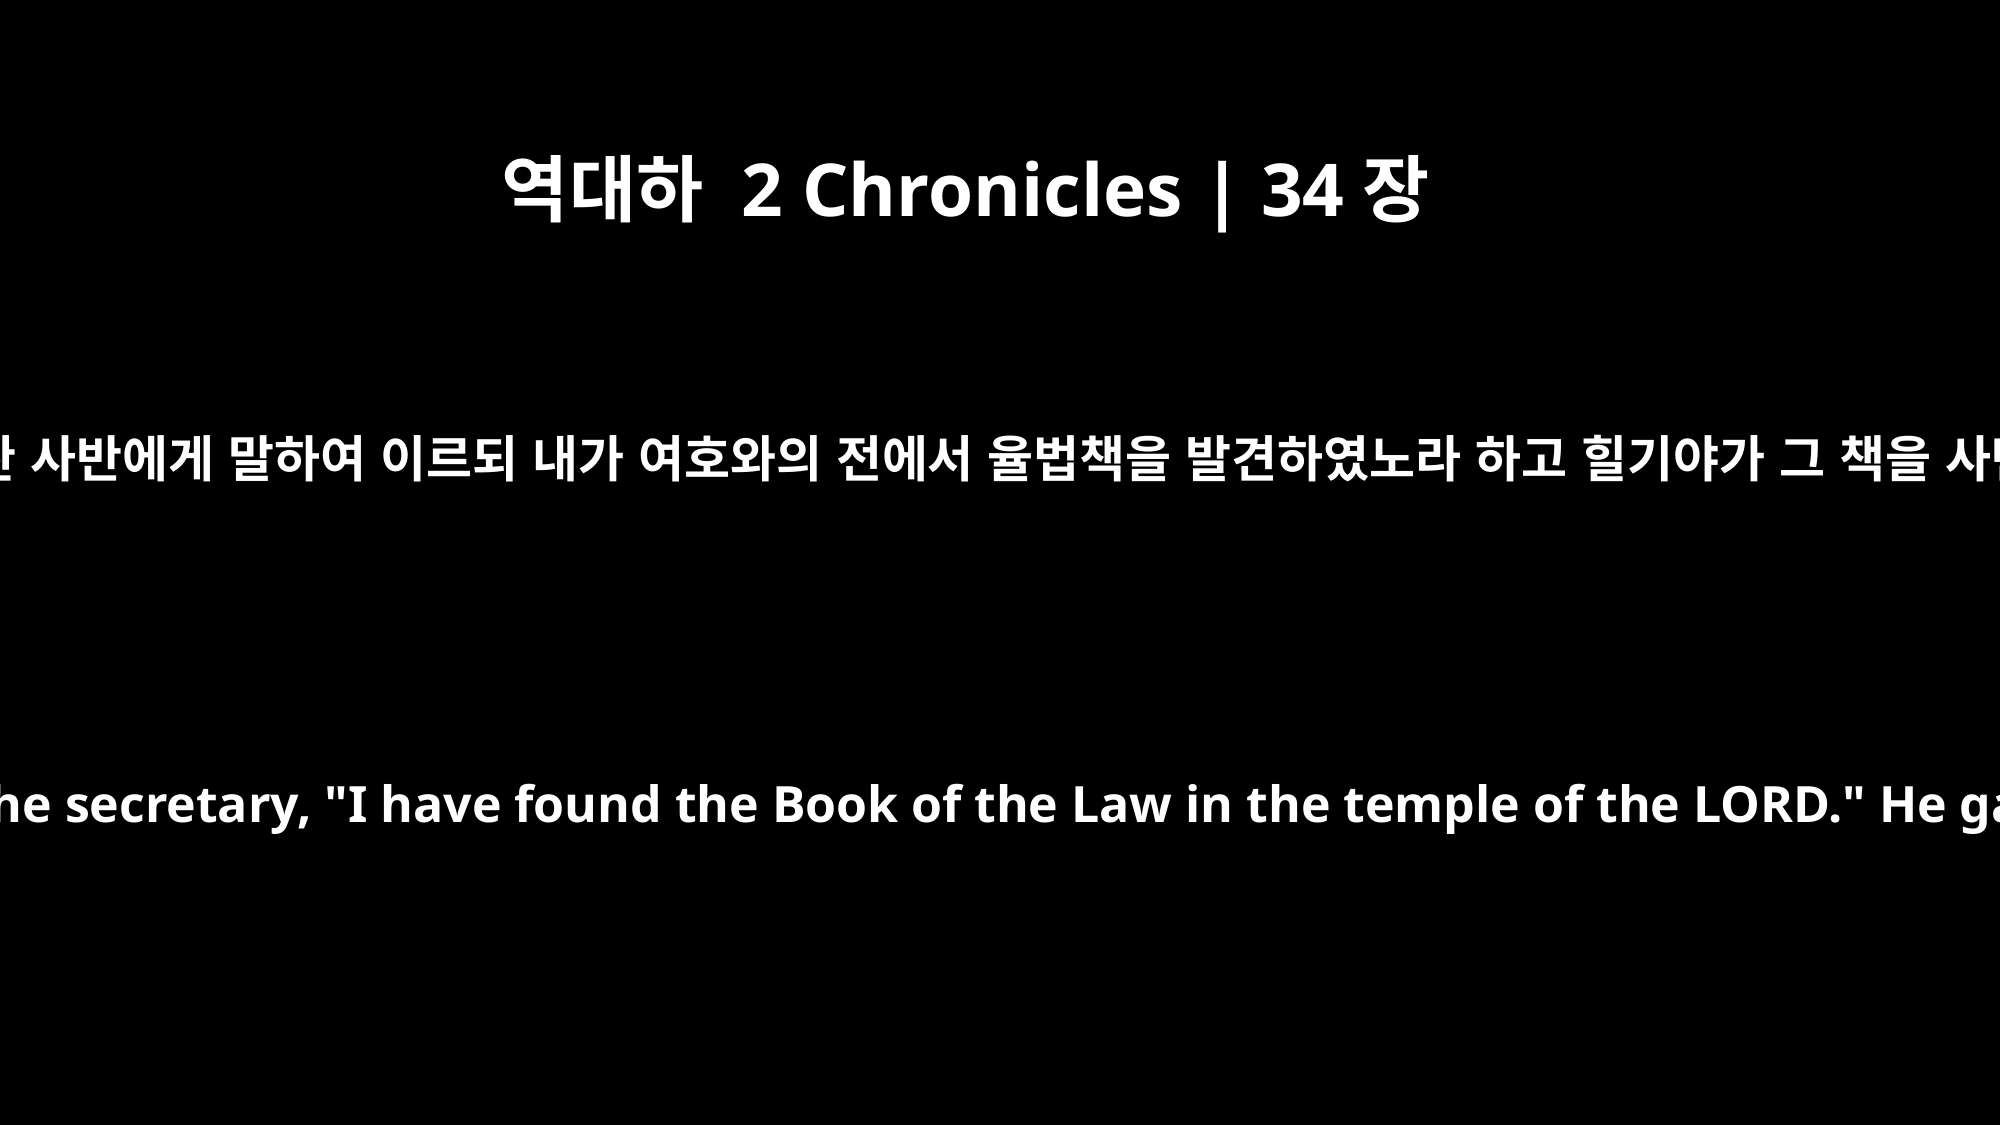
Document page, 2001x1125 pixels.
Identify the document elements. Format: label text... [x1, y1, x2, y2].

text_box Hilkiah said to Shaphan the secretary, "I have found the Book of the Law in the temple of the LORD." He gave it to Shaphan. [0, 764, 2000, 840]
text_box 15 힐기야가 서기관 사반에게 말하여 이르되 내가 여호와의 전에서 율법책을 발견하였노라 하고 힐기야가 그 책을 사반에게 주매 [0, 359, 2000, 495]
text_box 역대하 2 Chronicles | 34장 [487, 136, 1445, 239]
